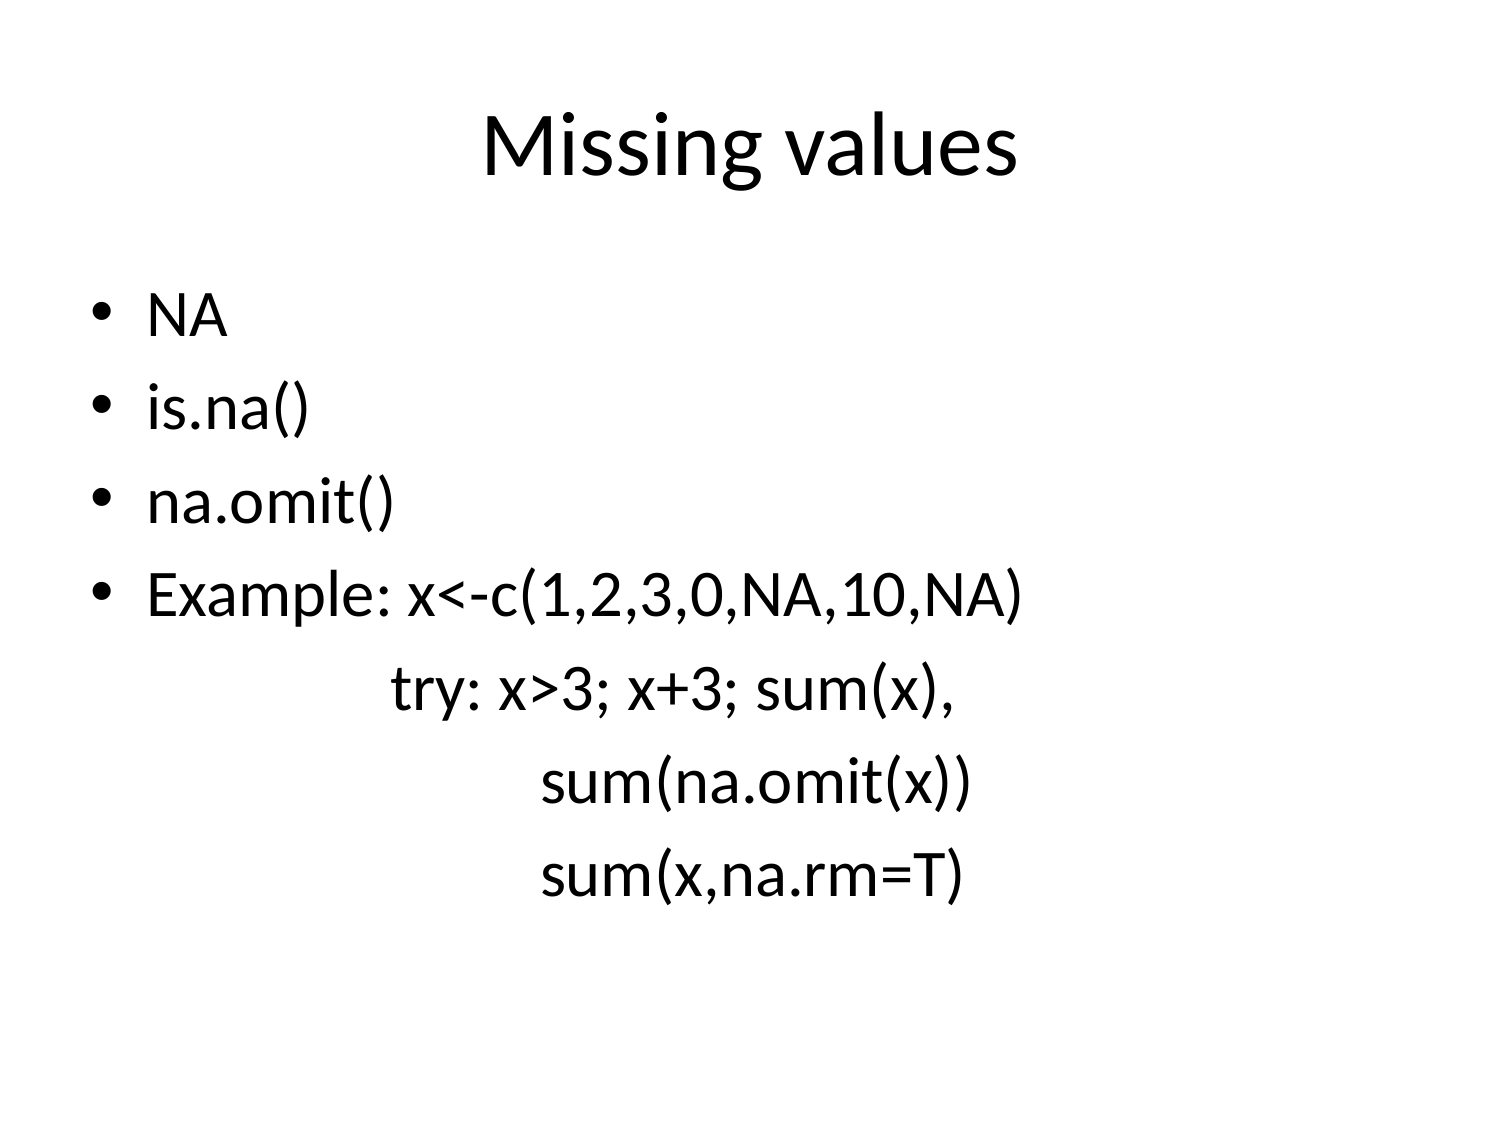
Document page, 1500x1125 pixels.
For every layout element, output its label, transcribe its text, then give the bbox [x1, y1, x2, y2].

title Missing values [75, 45, 1425, 233]
list NA is.na() na.omit() Example: x<-c(1,2,3,0,NA,10,NA) try: x>3; x+3; sum(x), sum(na.omit(x)) sum(x,na.rm=T) [75, 262, 1425, 1005]
